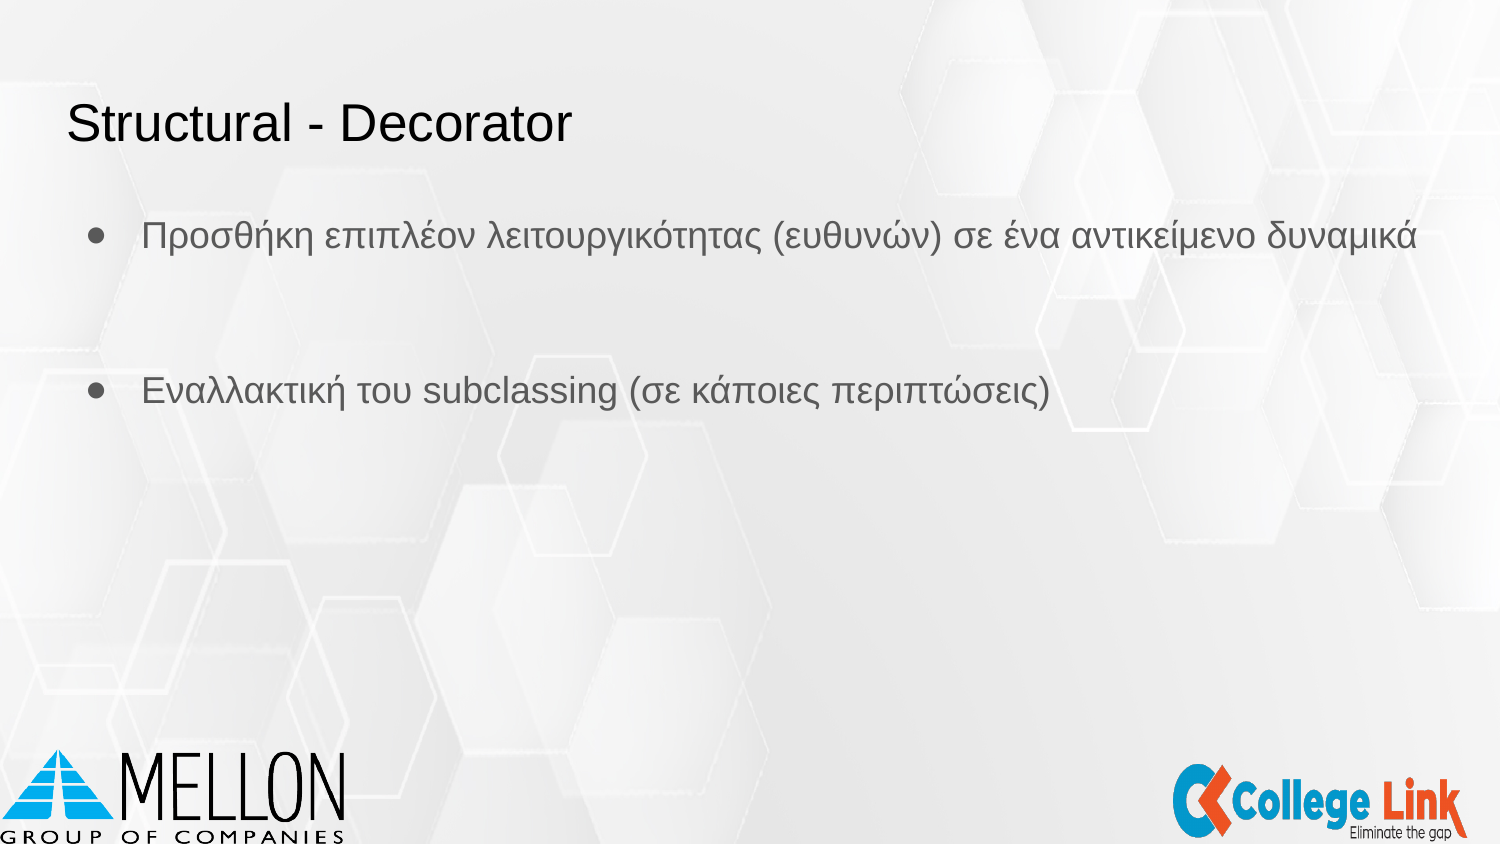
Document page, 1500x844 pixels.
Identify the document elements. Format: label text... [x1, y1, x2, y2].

title Structural - Decorator [51, 72, 1449, 167]
list Προσθήκη επιπλέον λειτουργικότητας (ευθυνών) σε ένα αντικείμενο δυναμικά Εναλλακτική του subclassing (σε κάποιες περιπτώσεις) [51, 189, 1449, 750]
picture [0, 0, 1500, 844]
